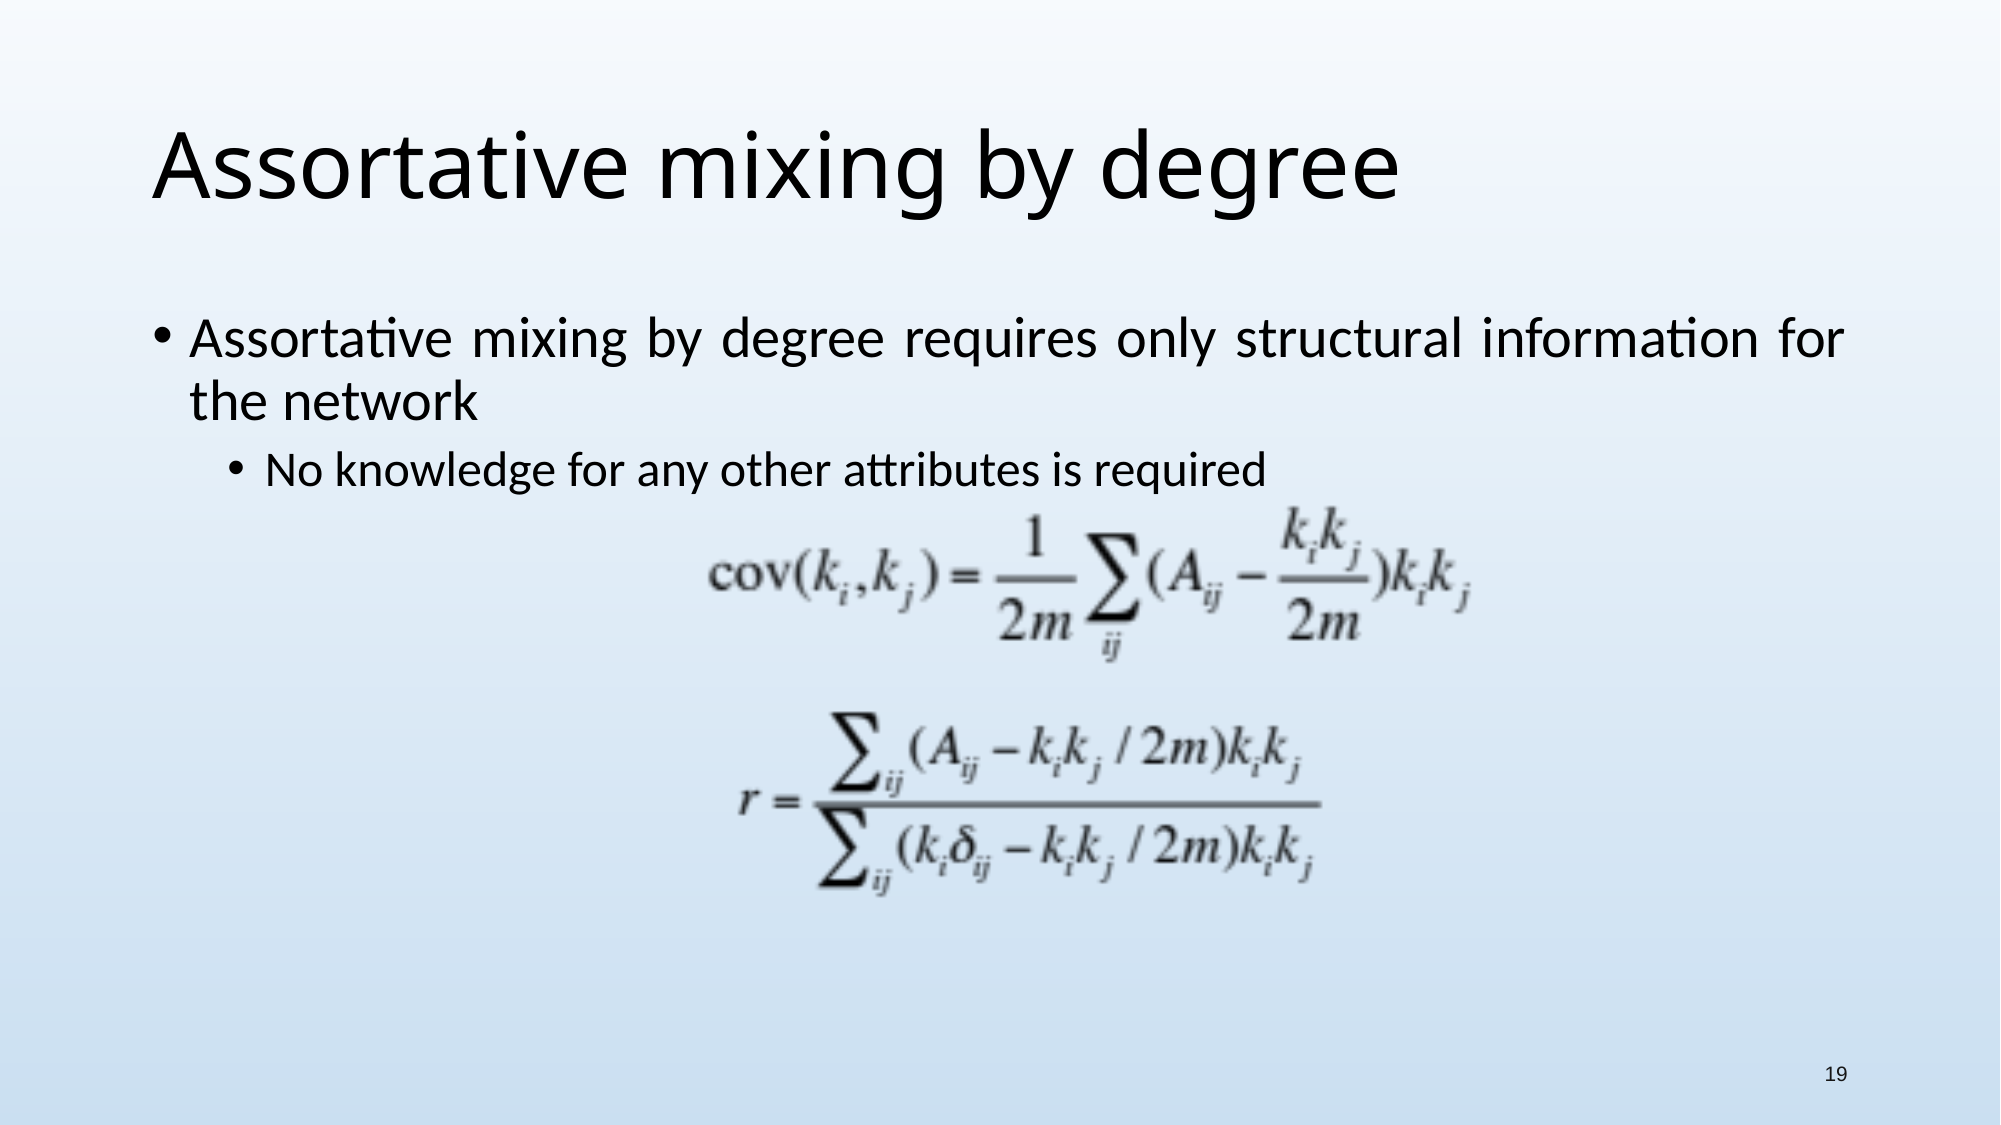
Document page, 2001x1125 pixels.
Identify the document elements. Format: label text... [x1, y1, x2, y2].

title Assortative mixing by degree [137, 59, 1863, 278]
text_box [703, 493, 1479, 672]
slide_number 19 [1412, 1042, 1863, 1103]
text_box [733, 700, 1326, 905]
list Assortative mixing by degree requires only structural information for the network No knowledge for any other attributes is required [137, 299, 1863, 1014]
